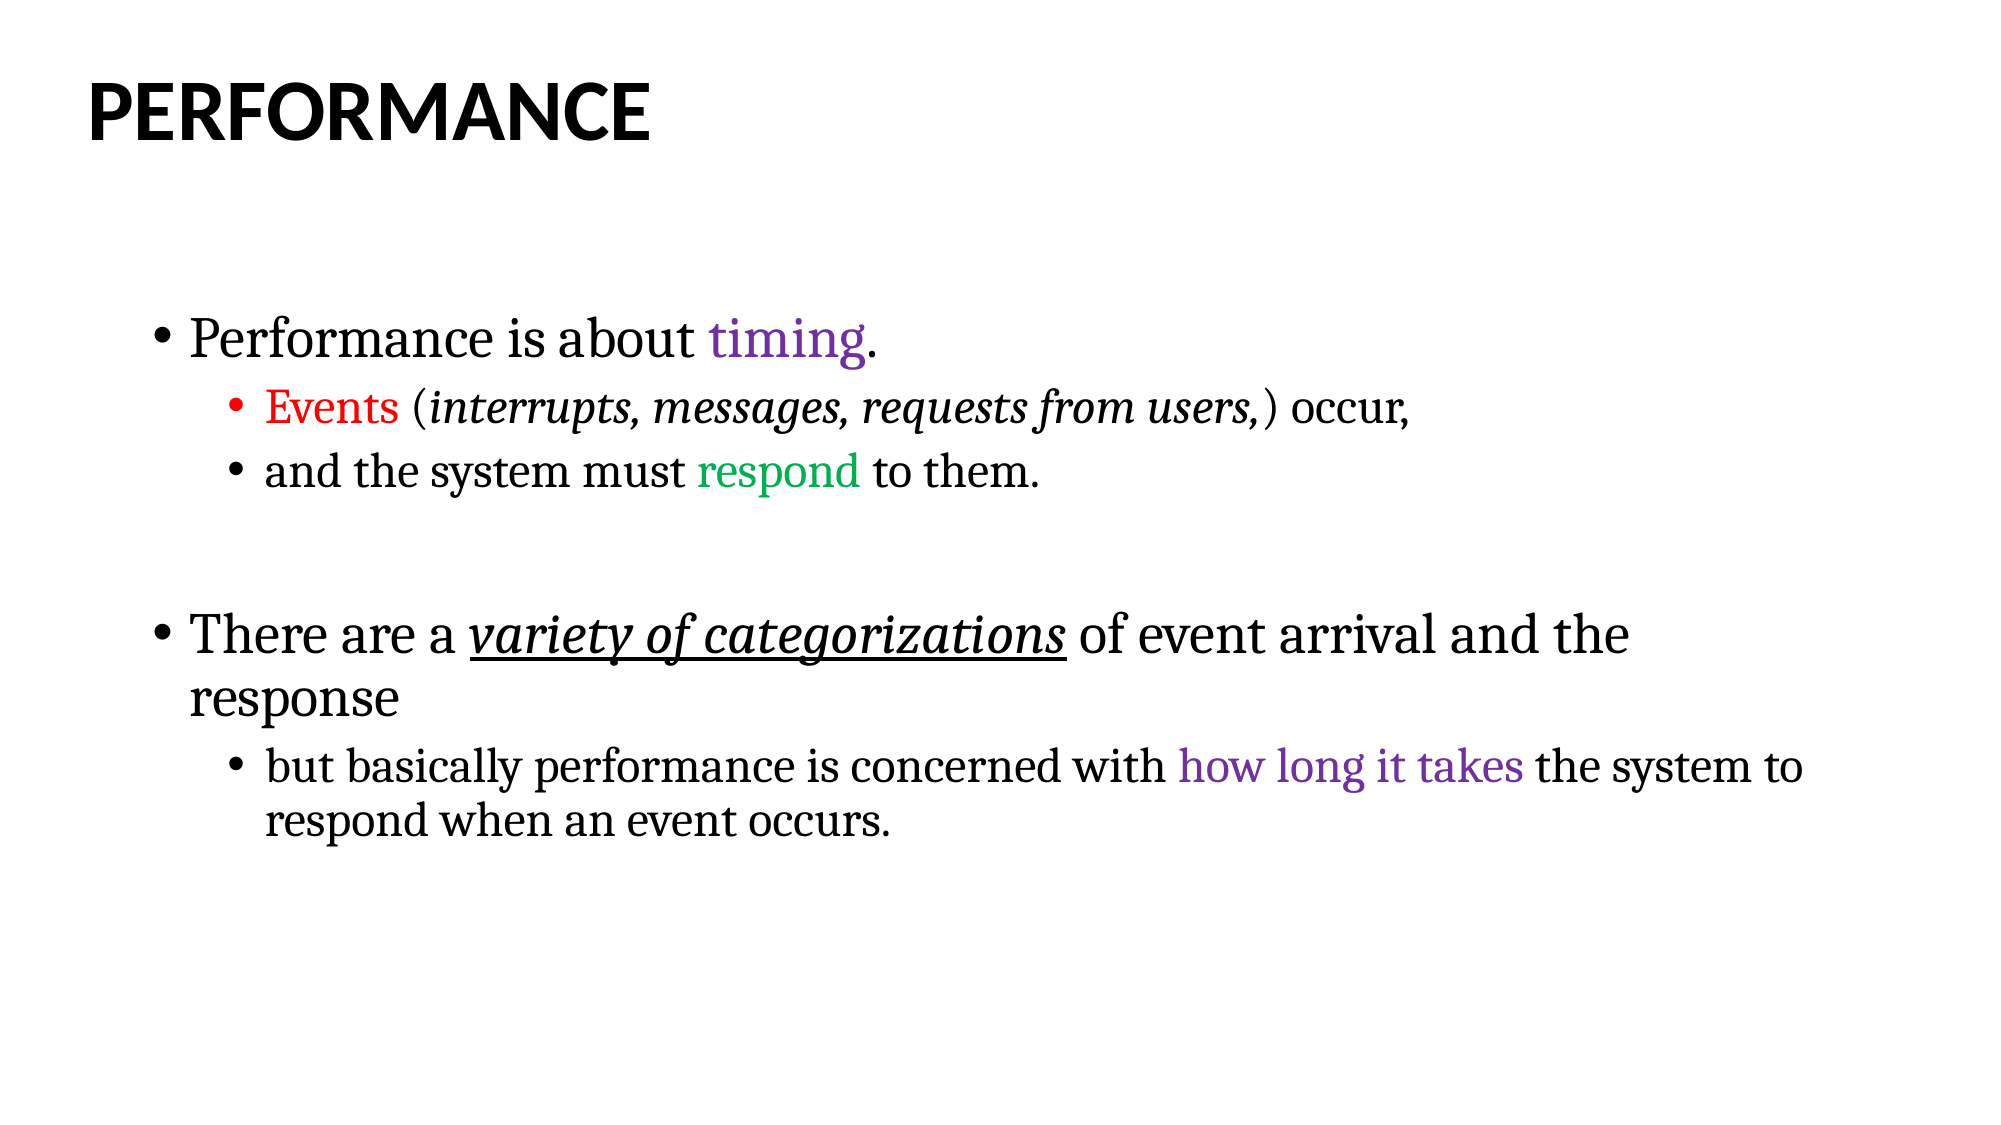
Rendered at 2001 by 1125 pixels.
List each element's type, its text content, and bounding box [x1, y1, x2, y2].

list Performance is about timing. Events (interrupts, messages, requests from users,) occur, and the system must respond to them. There are a variety of categorizations of event arrival and the response but basically performance is concerned with how long it takes the system to respond when an event occurs. [137, 299, 1863, 1014]
title PERFORMANCE [72, 55, 1798, 273]
